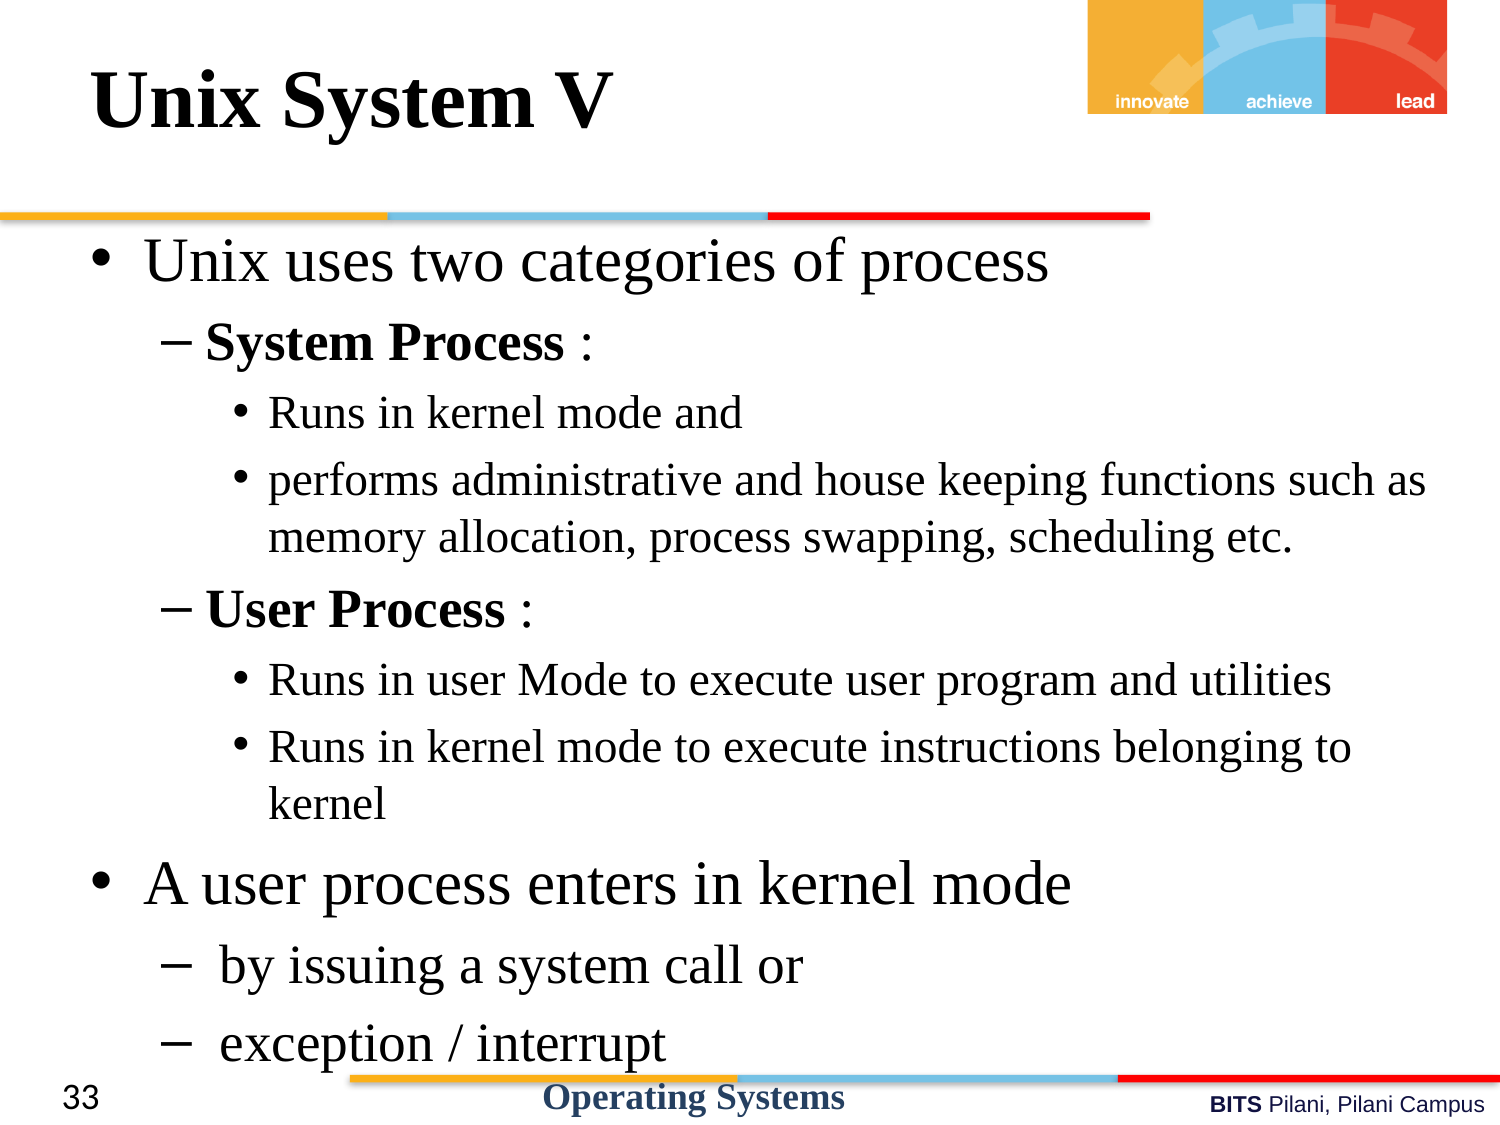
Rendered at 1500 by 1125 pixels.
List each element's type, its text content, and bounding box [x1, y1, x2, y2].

title Unix System V [75, 37, 1425, 150]
list Unix uses two categories of process System Process : Runs in kernel mode and performs administrative and house keeping functions such as memory allocation, process swapping, scheduling etc. User Process : Runs in user Mode to execute user program and utilities Runs in kernel mode to execute instructions belonging to kernel A user process enters in kernel mode by issuing a system call or exception / interrupt [75, 210, 1465, 1088]
picture [1087, 0, 1448, 114]
